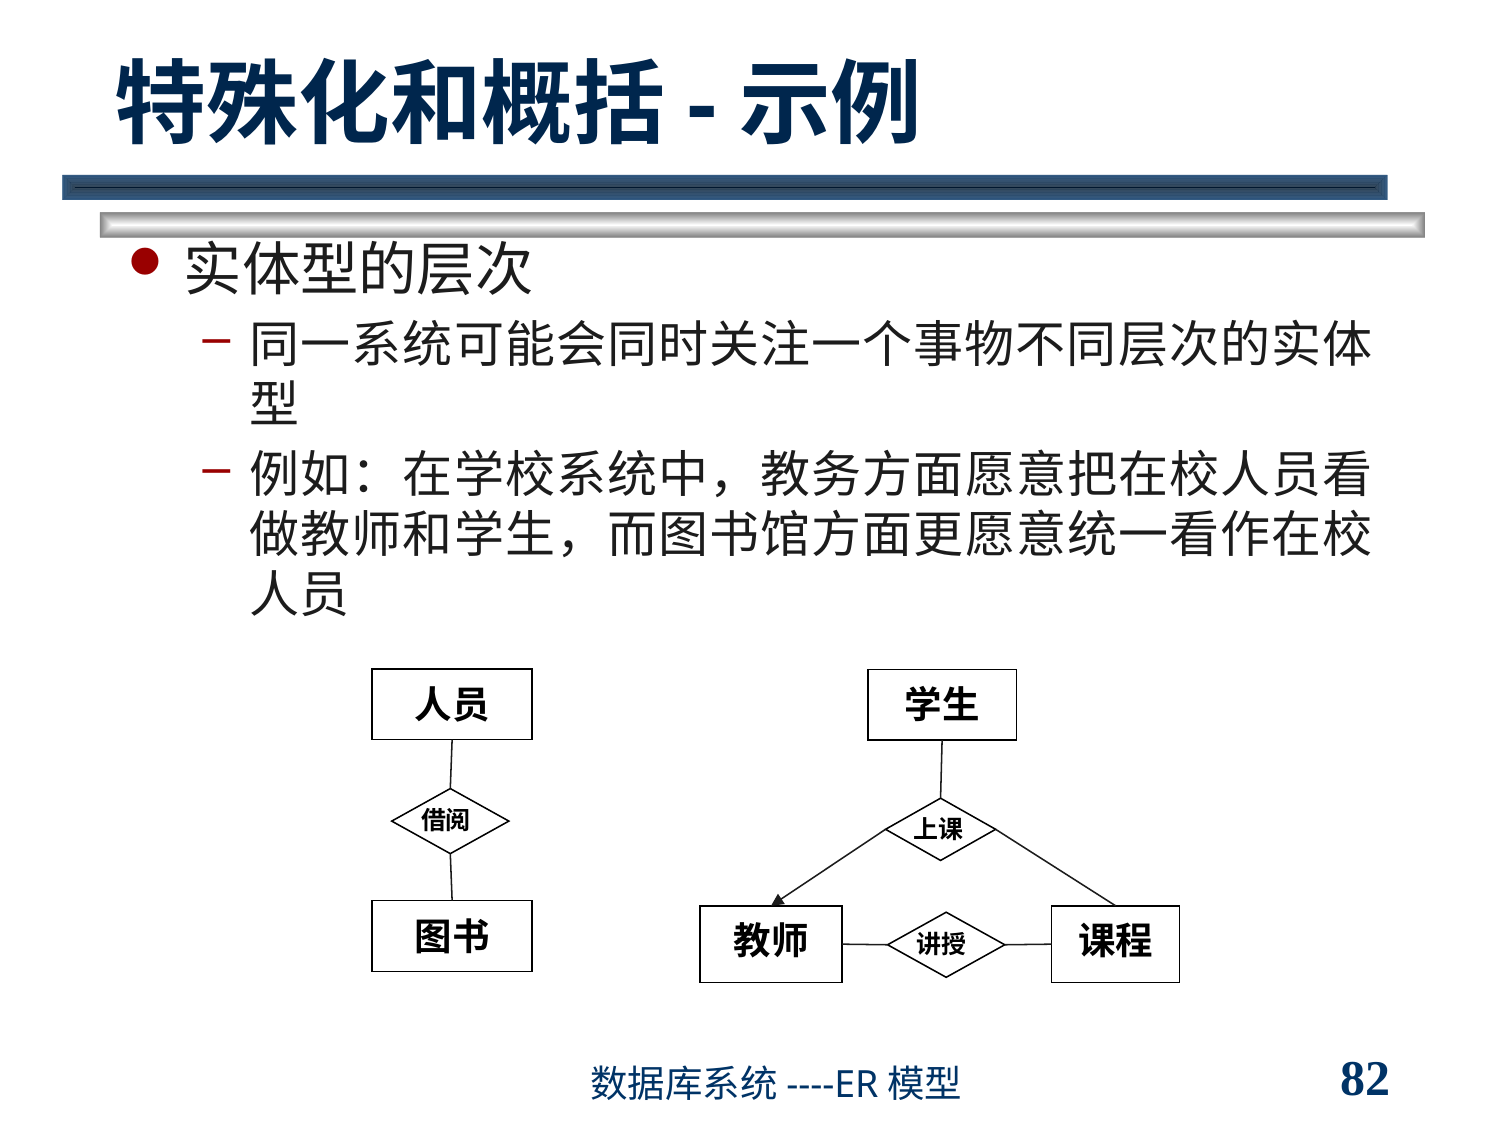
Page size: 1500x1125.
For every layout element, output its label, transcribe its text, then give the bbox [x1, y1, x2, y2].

list 实体型的层次 同一系统可能会同时关注一个事物不同层次的实体型 例如：在学校系统中，教务方面愿意把在校人员看做教师和学生，而图书馆方面更愿意统一看作在校人员 [112, 224, 1388, 1025]
title 特殊化和概括-示例 [99, 62, 1375, 163]
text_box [371, 668, 1180, 983]
slide_number 82 [1324, 1049, 1489, 1101]
footer 数据库系统----ER模型 [574, 1062, 1188, 1113]
